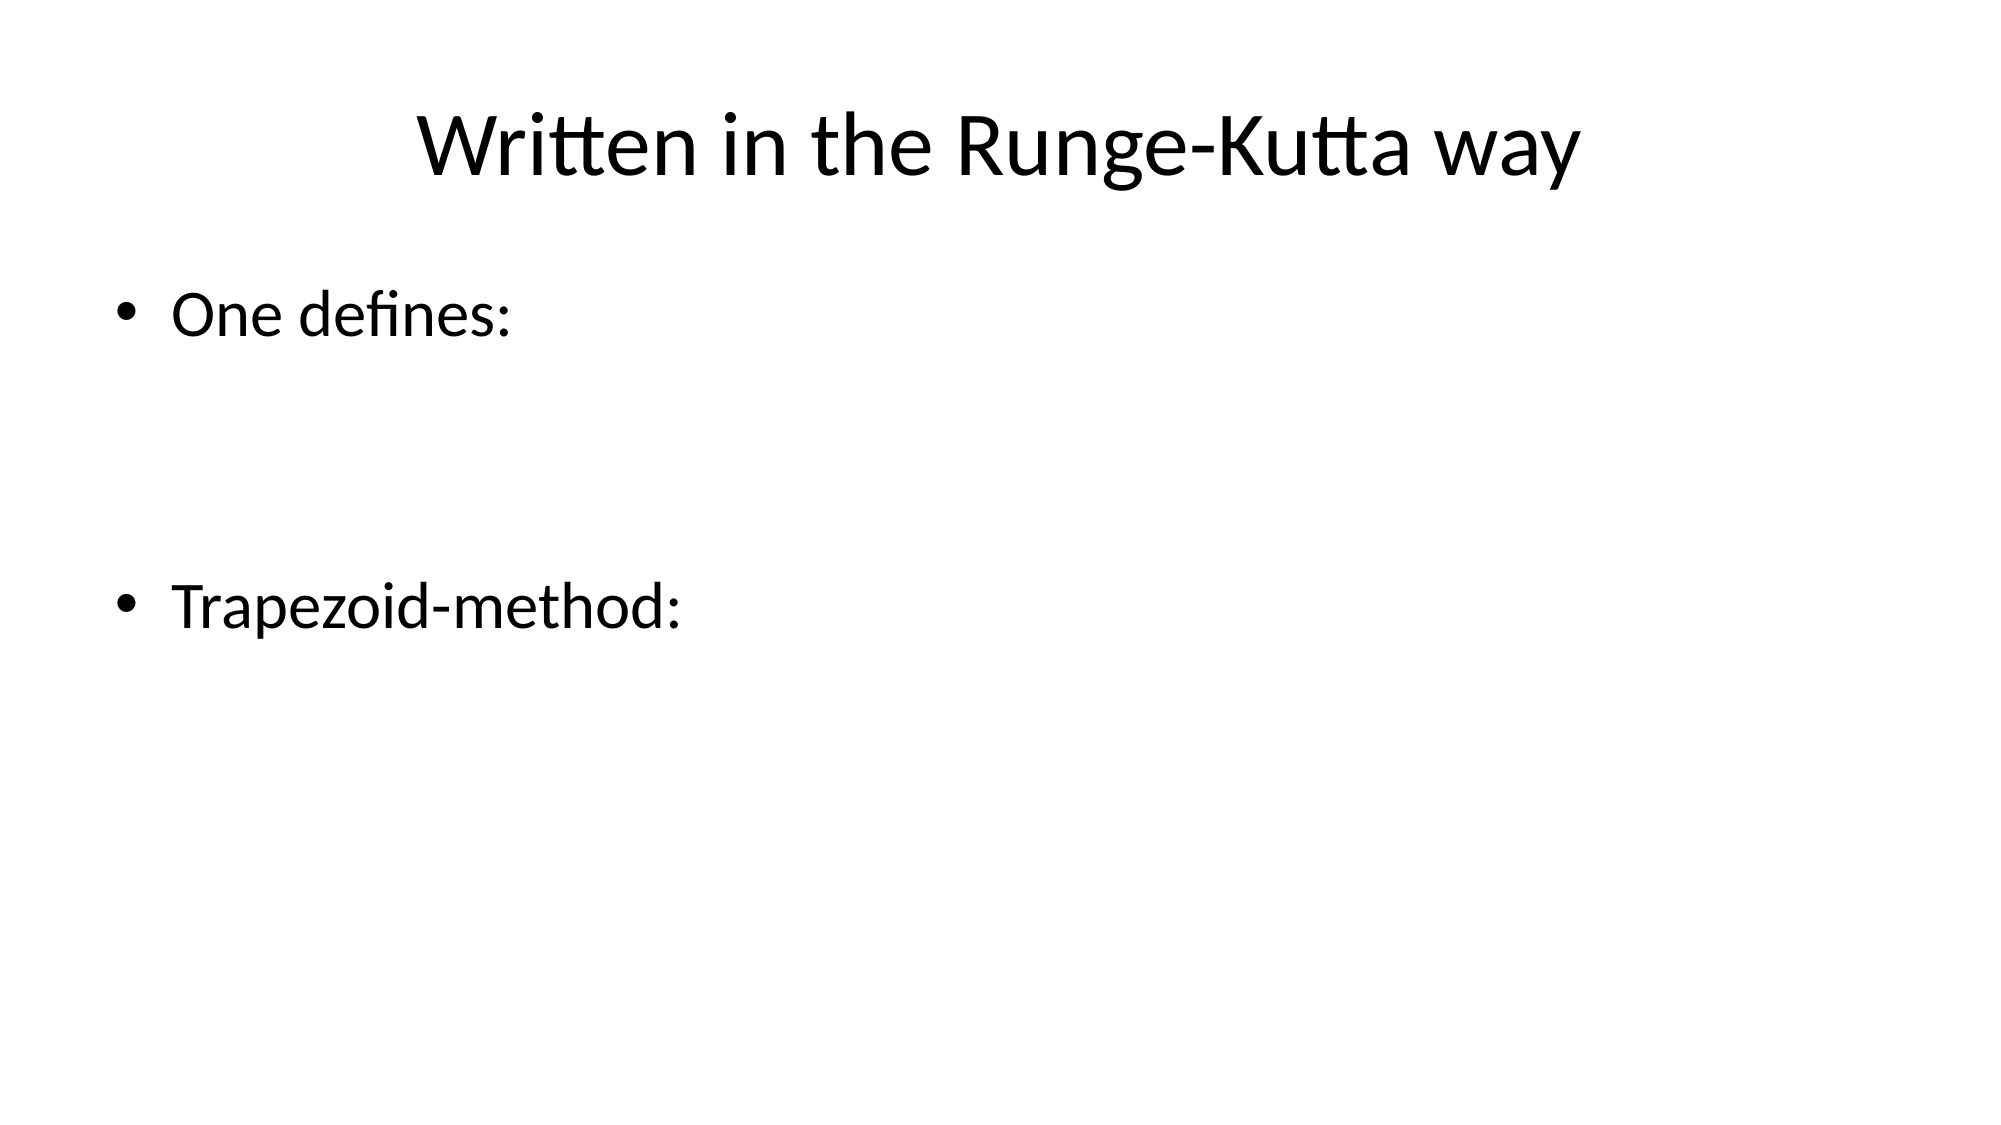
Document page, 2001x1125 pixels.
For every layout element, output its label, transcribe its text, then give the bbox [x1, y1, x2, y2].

title Written in the Runge-Kutta way [99, 45, 1900, 233]
